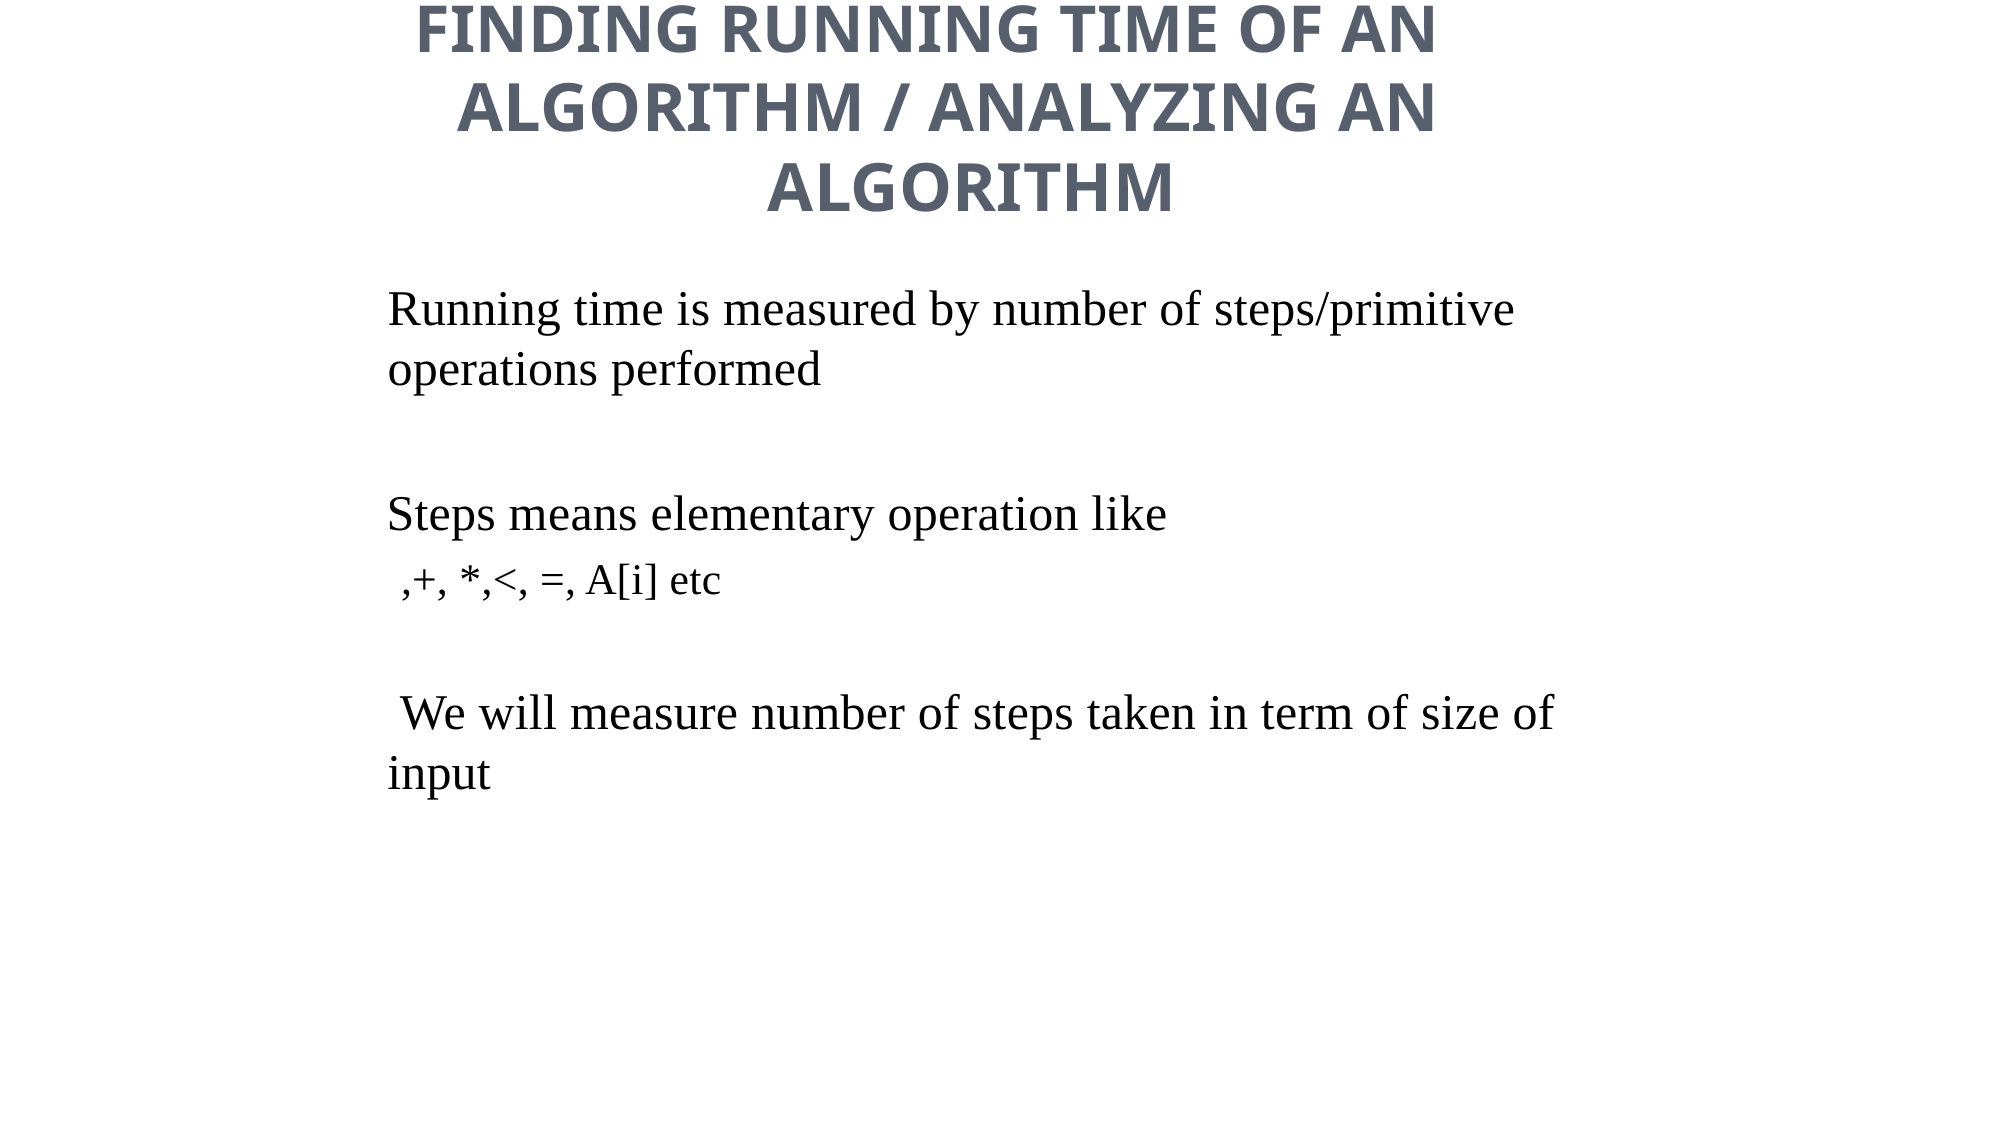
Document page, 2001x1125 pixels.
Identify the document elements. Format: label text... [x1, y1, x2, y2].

text_box FINDING RUNNING TIME OF AN ALGORITHM / ANALYZING AN ALGORITHM [414, 0, 1441, 225]
text_box We will measure number of steps taken in term of size of input [387, 679, 1558, 800]
text_box Steps means elementary operation like [386, 480, 1169, 541]
text_box Running time is measured by number of steps/primitive operations performed [387, 275, 1518, 396]
text_box ,+, *,<, =, A[i] etc [400, 550, 723, 604]
